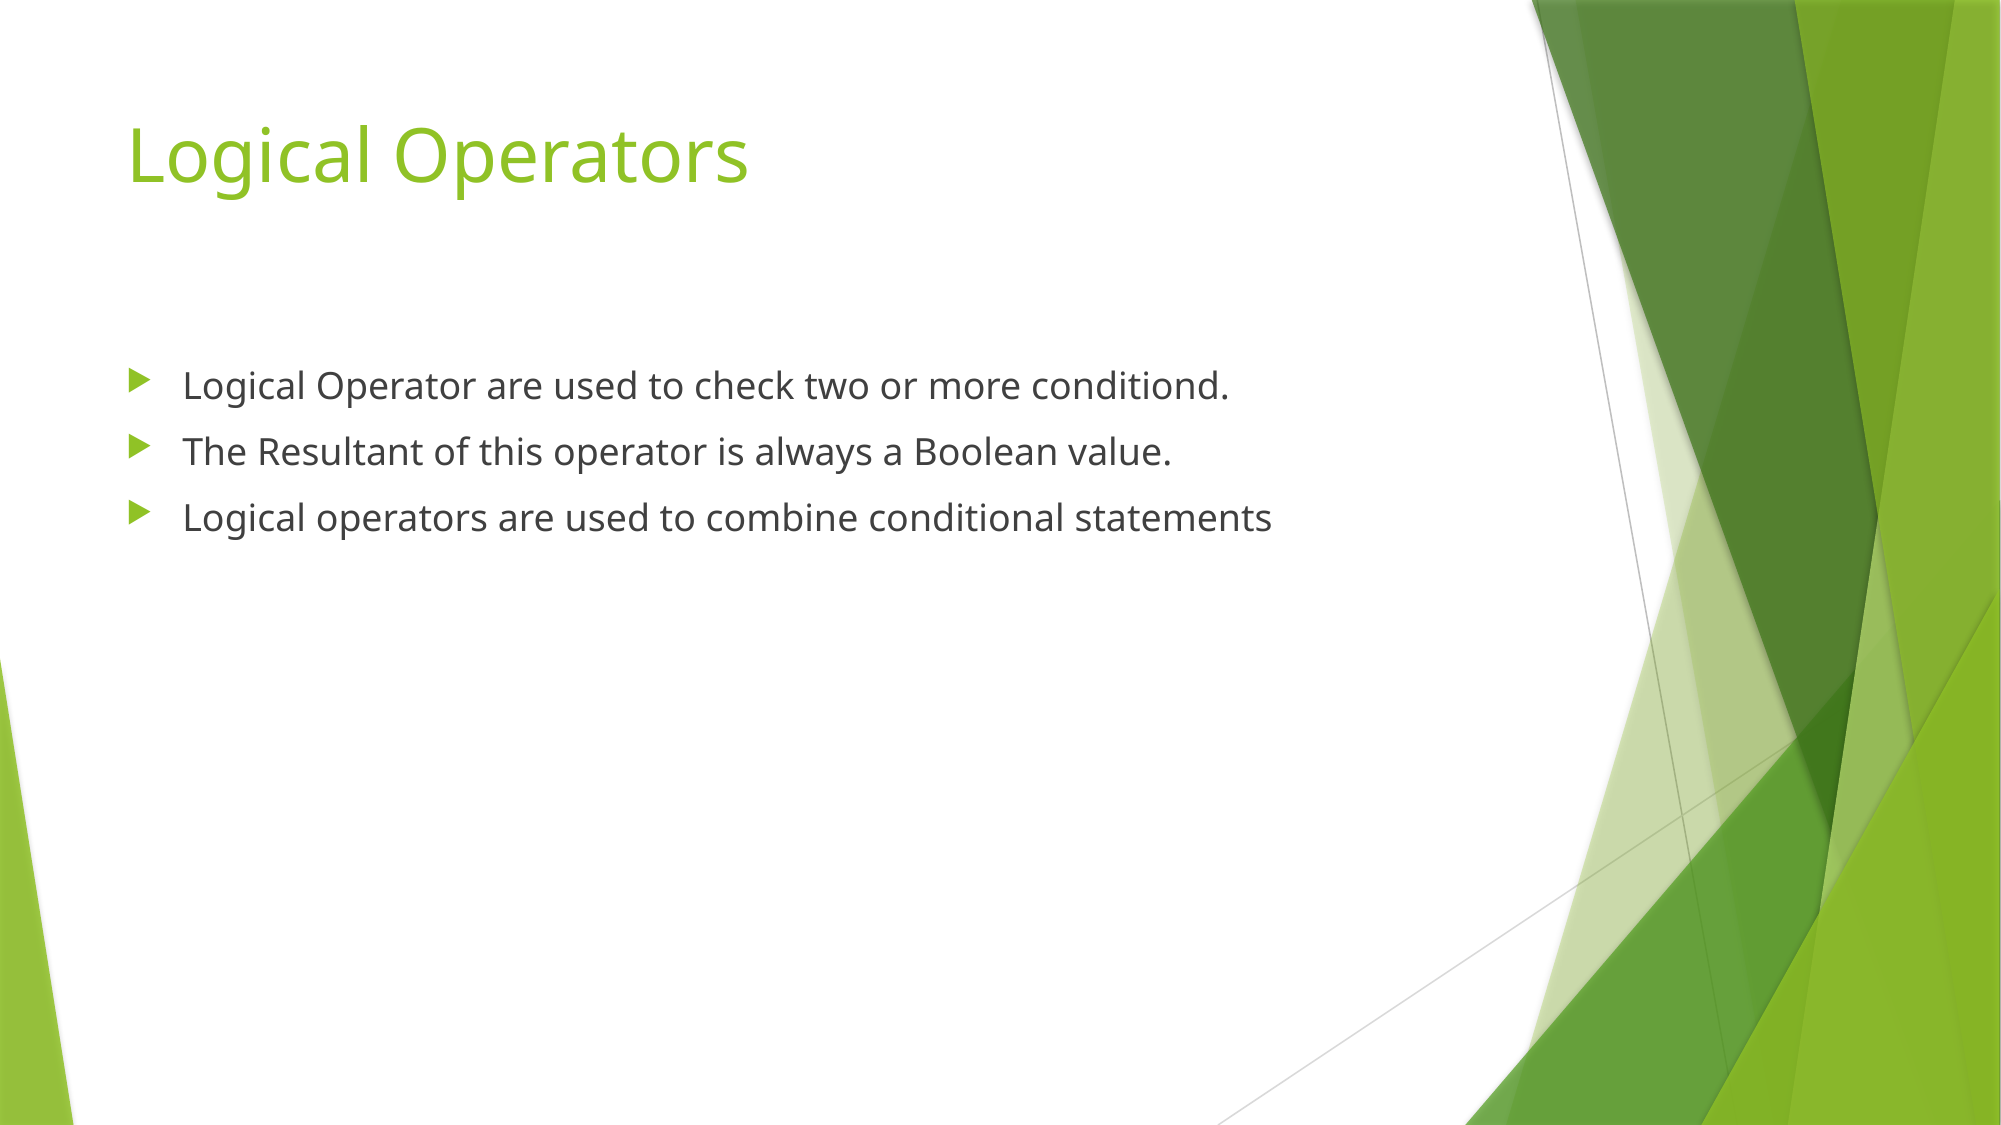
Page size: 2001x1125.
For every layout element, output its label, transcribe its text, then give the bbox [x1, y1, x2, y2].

title Logical Operators [111, 99, 1522, 317]
list Logical Operator are used to check two or more conditiond. The Resultant of this operator is always a Boolean value. Logical operators are used to combine conditional statements [111, 354, 1522, 992]
